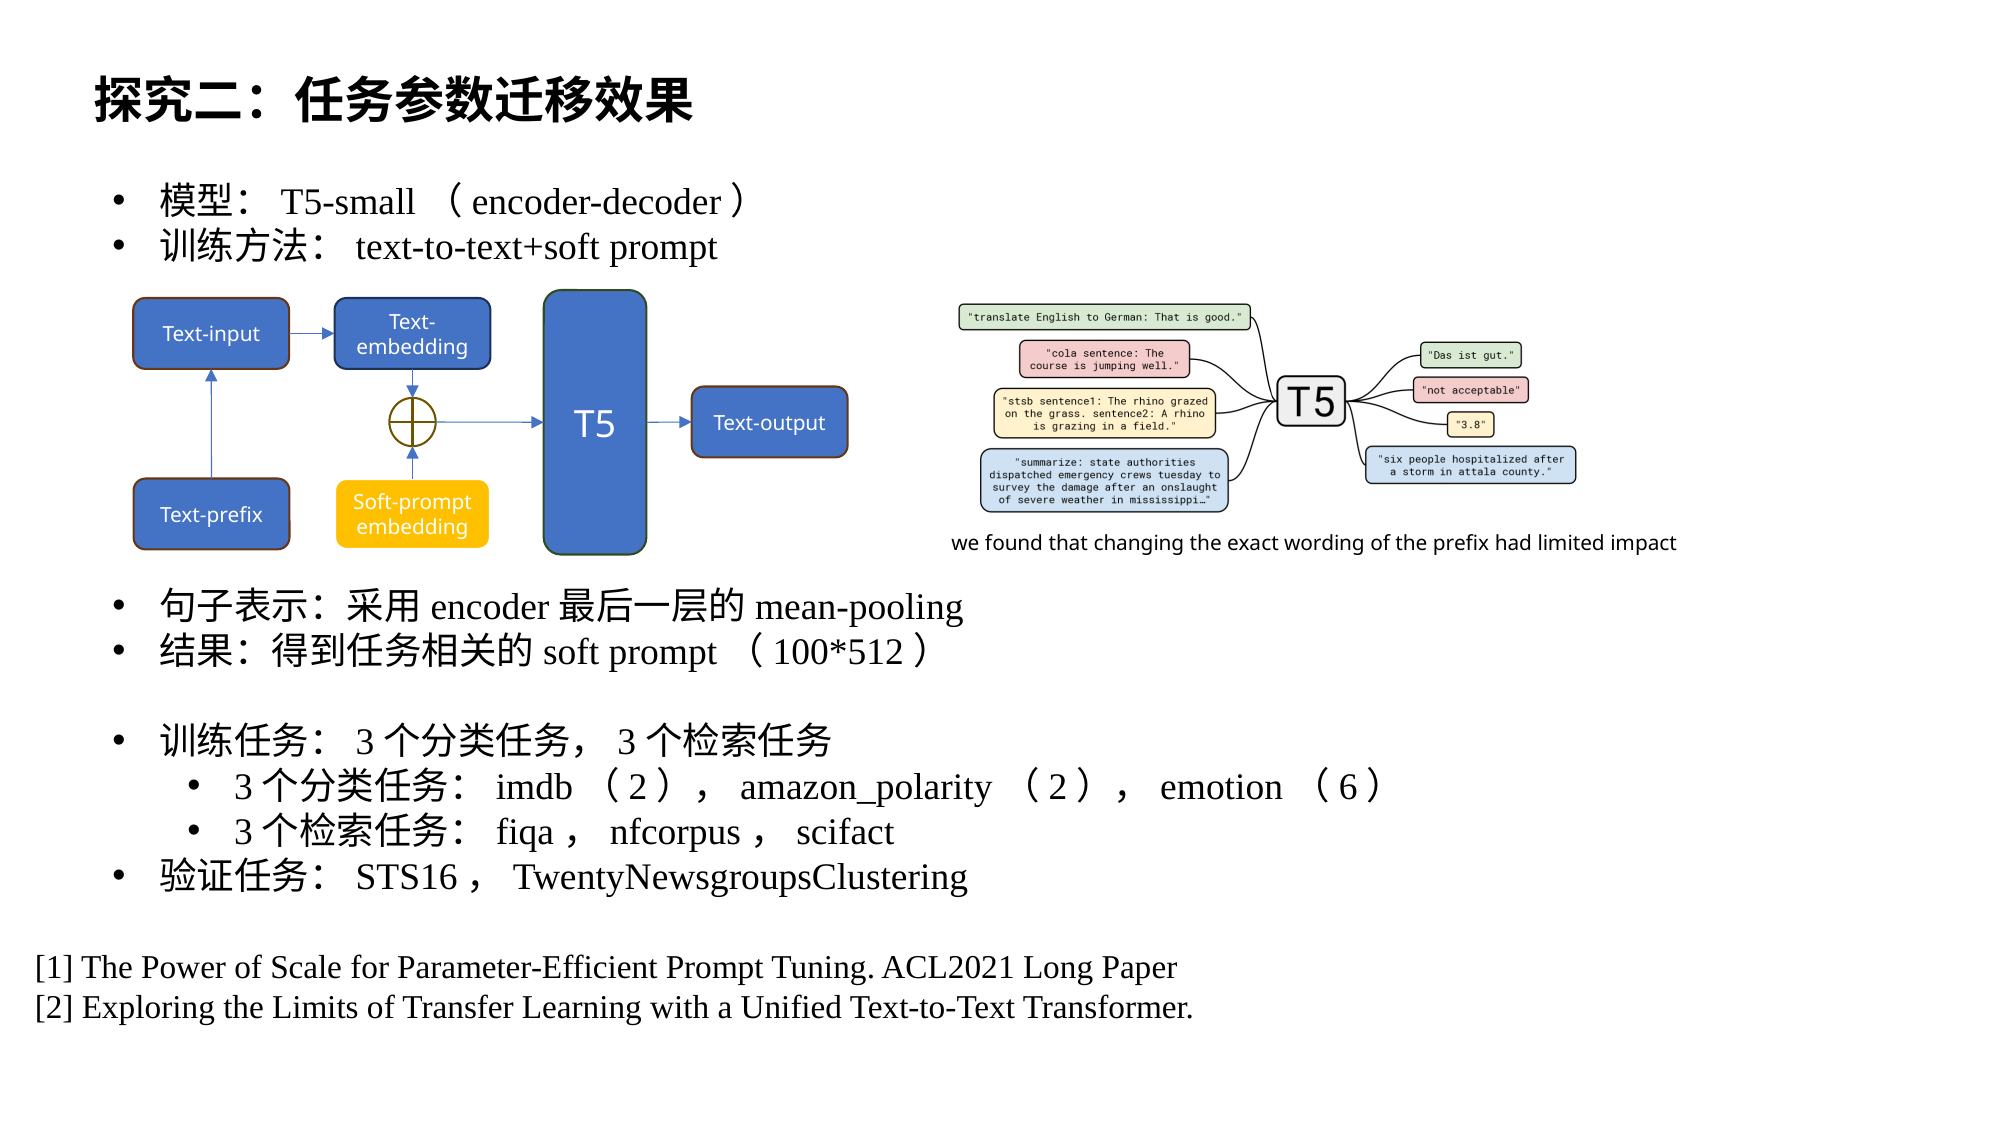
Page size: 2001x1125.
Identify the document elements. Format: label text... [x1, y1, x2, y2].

text_box Text-embedding [333, 296, 492, 370]
text_box T5 [542, 288, 648, 556]
text_box Text-prefix [132, 477, 291, 551]
text_box [1] The Power of Scale for Parameter-Efficient Prompt Tuning. ACL2021 Long Paper [2] Exploring the Limits of Transfer Learning with a Unified Text-to-Text Transformer. [20, 937, 1983, 1033]
text_box 探究二：任务参数迁移效果 [79, 61, 1942, 137]
text_box Soft-prompt embedding [332, 476, 493, 551]
text_box [388, 396, 437, 448]
picture [933, 290, 1610, 526]
text_box we found that changing the exact wording of the prefix had limited impact [936, 522, 1937, 562]
text_box Text-input [132, 296, 291, 370]
text_box 模型：T5-small（encoder-decoder） 训练方法：text-to-text+soft prompt 句子表示：采用encoder最后一层的mean-pooling 结果：得到任务相关的soft prompt（100*512） 训练任务：3个分类任务，3个检索任务 3个分类任务：imdb（2），amazon_polarity（2），emotion（6） 3个检索任务：fiqa，nfcorpus，scifact 验证任务：STS16，TwentyNewsgroupsClustering [97, 169, 1958, 905]
text_box Text-output [690, 385, 849, 459]
